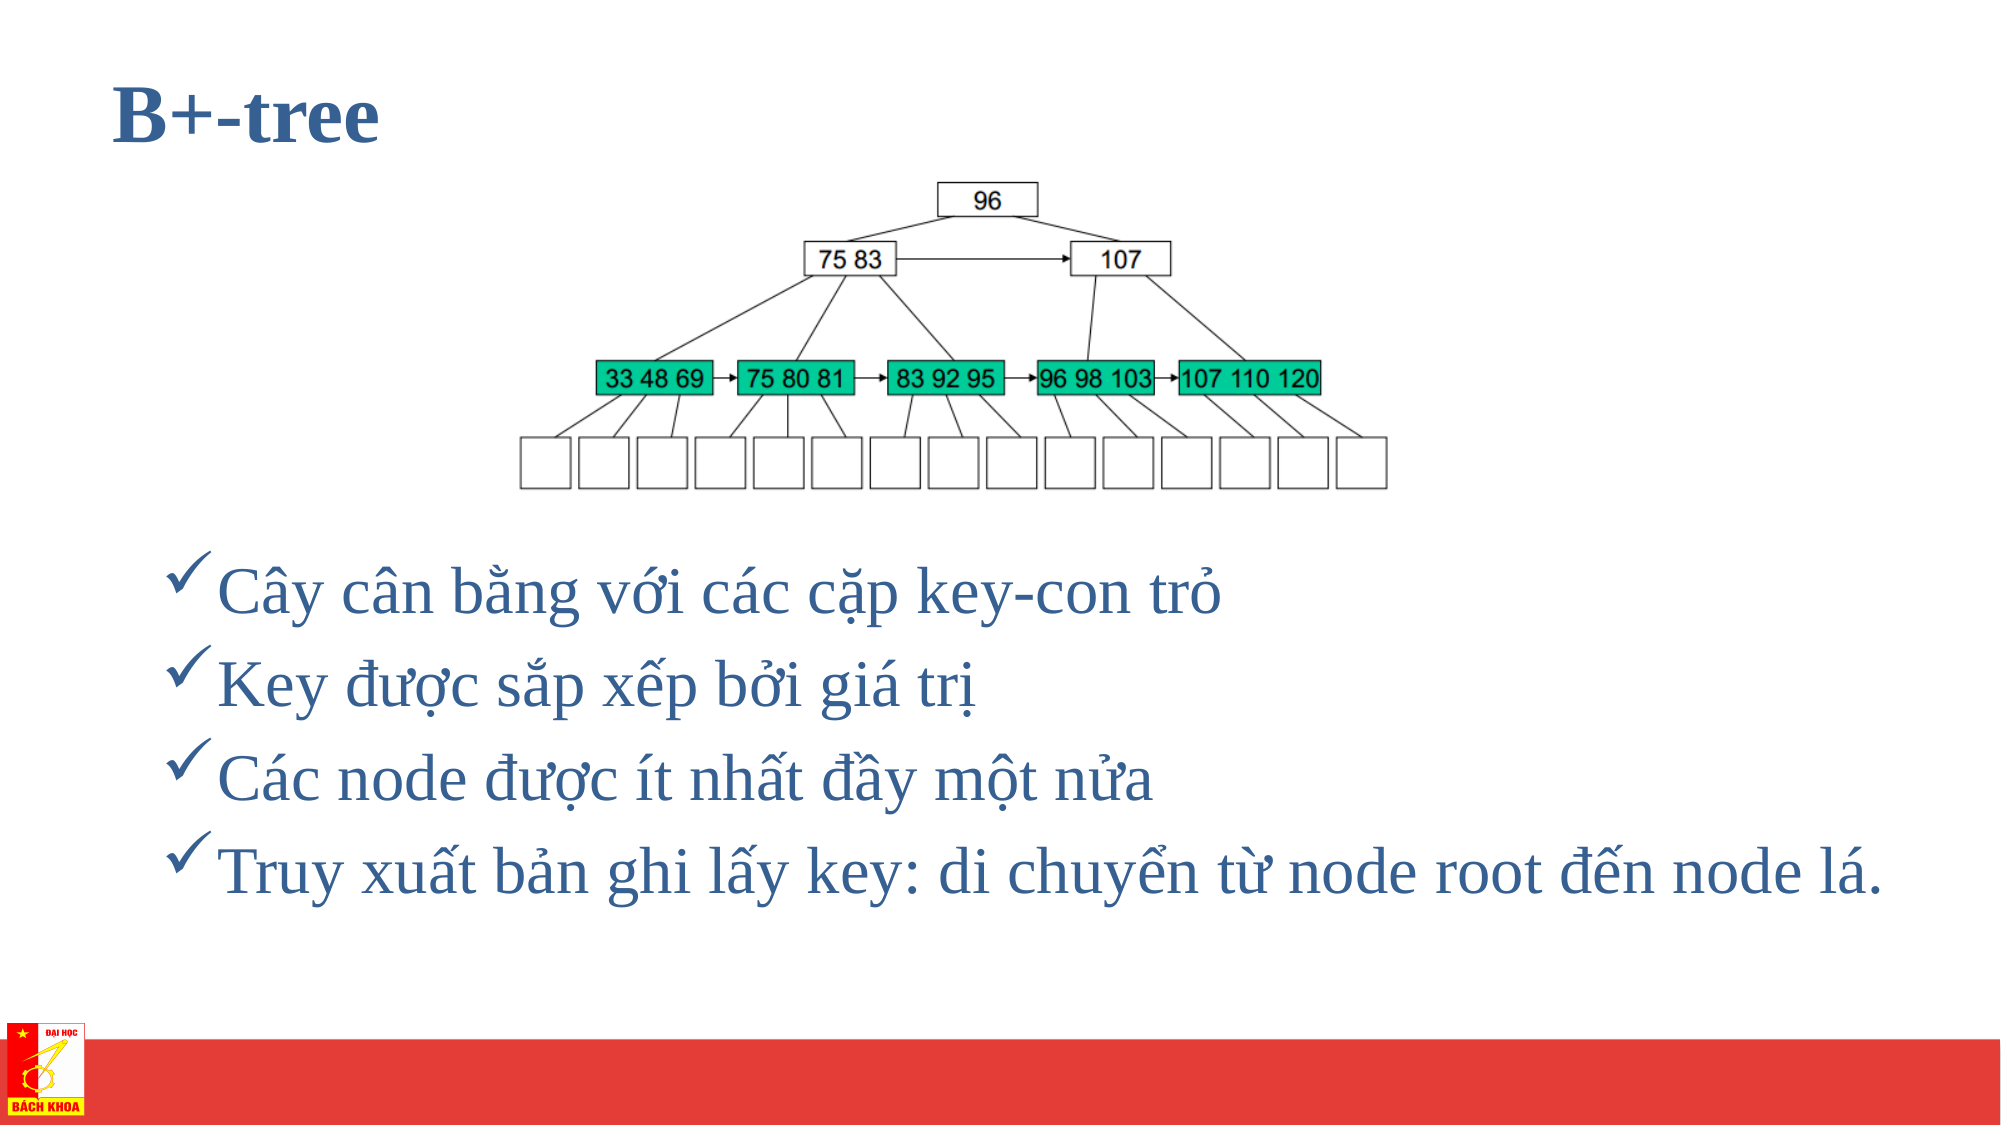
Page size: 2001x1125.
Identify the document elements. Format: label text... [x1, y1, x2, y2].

list B+-tree Cây cân bằng với các cặp key-con trỏ Key được sắp xếp bởi giá trị Các node được ít nhất đầy một nửa Truy xuất bản ghi lấy key: di chuyển từ node root đến node lá. [97, 52, 1908, 1025]
picture [467, 156, 1409, 499]
picture [7, 1023, 85, 1116]
